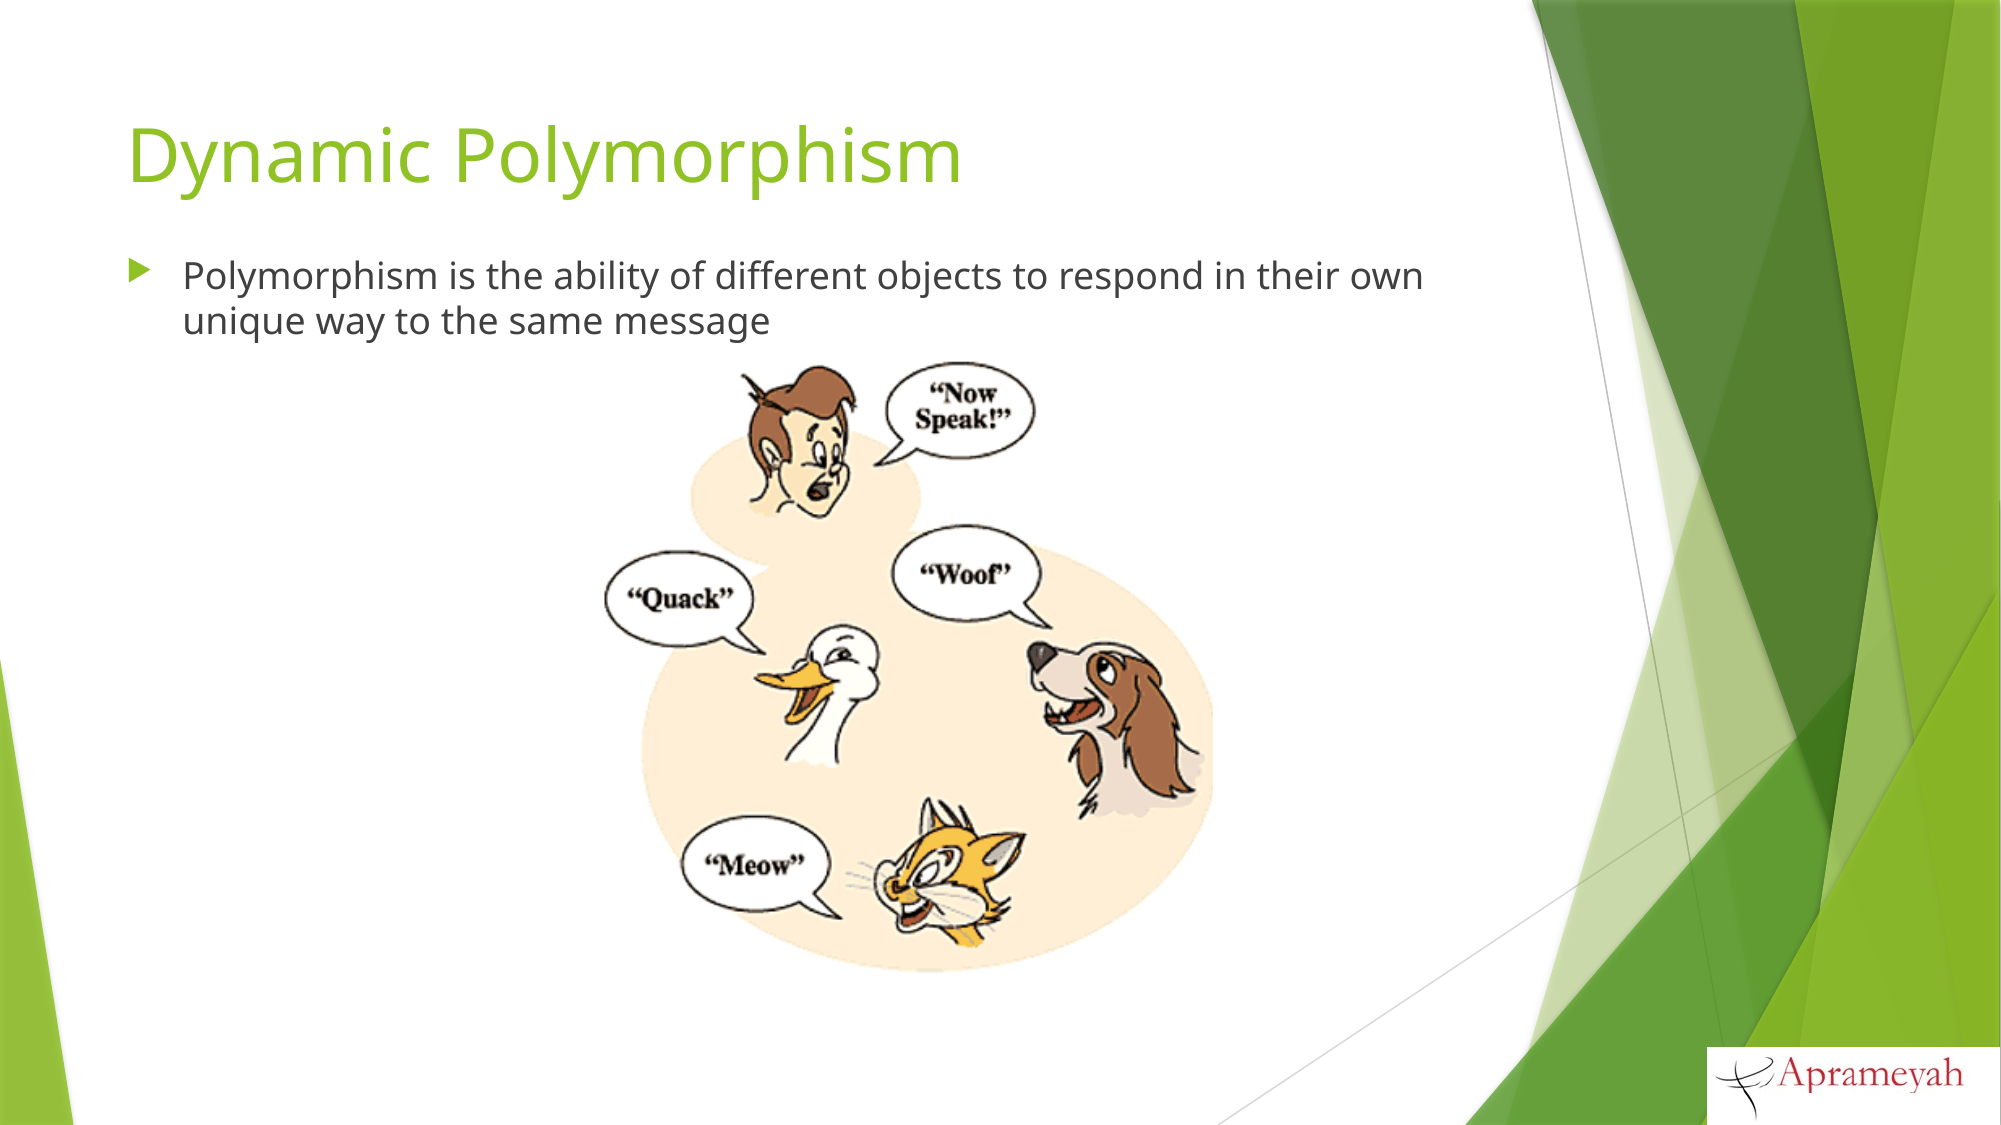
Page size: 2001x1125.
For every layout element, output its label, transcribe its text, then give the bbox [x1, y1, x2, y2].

picture [586, 345, 1213, 988]
title Dynamic Polymorphism [111, 99, 1522, 244]
picture [1707, 1047, 2000, 1125]
list Polymorphism is the ability of different objects to respond in their own unique way to the same message [111, 244, 1522, 992]
